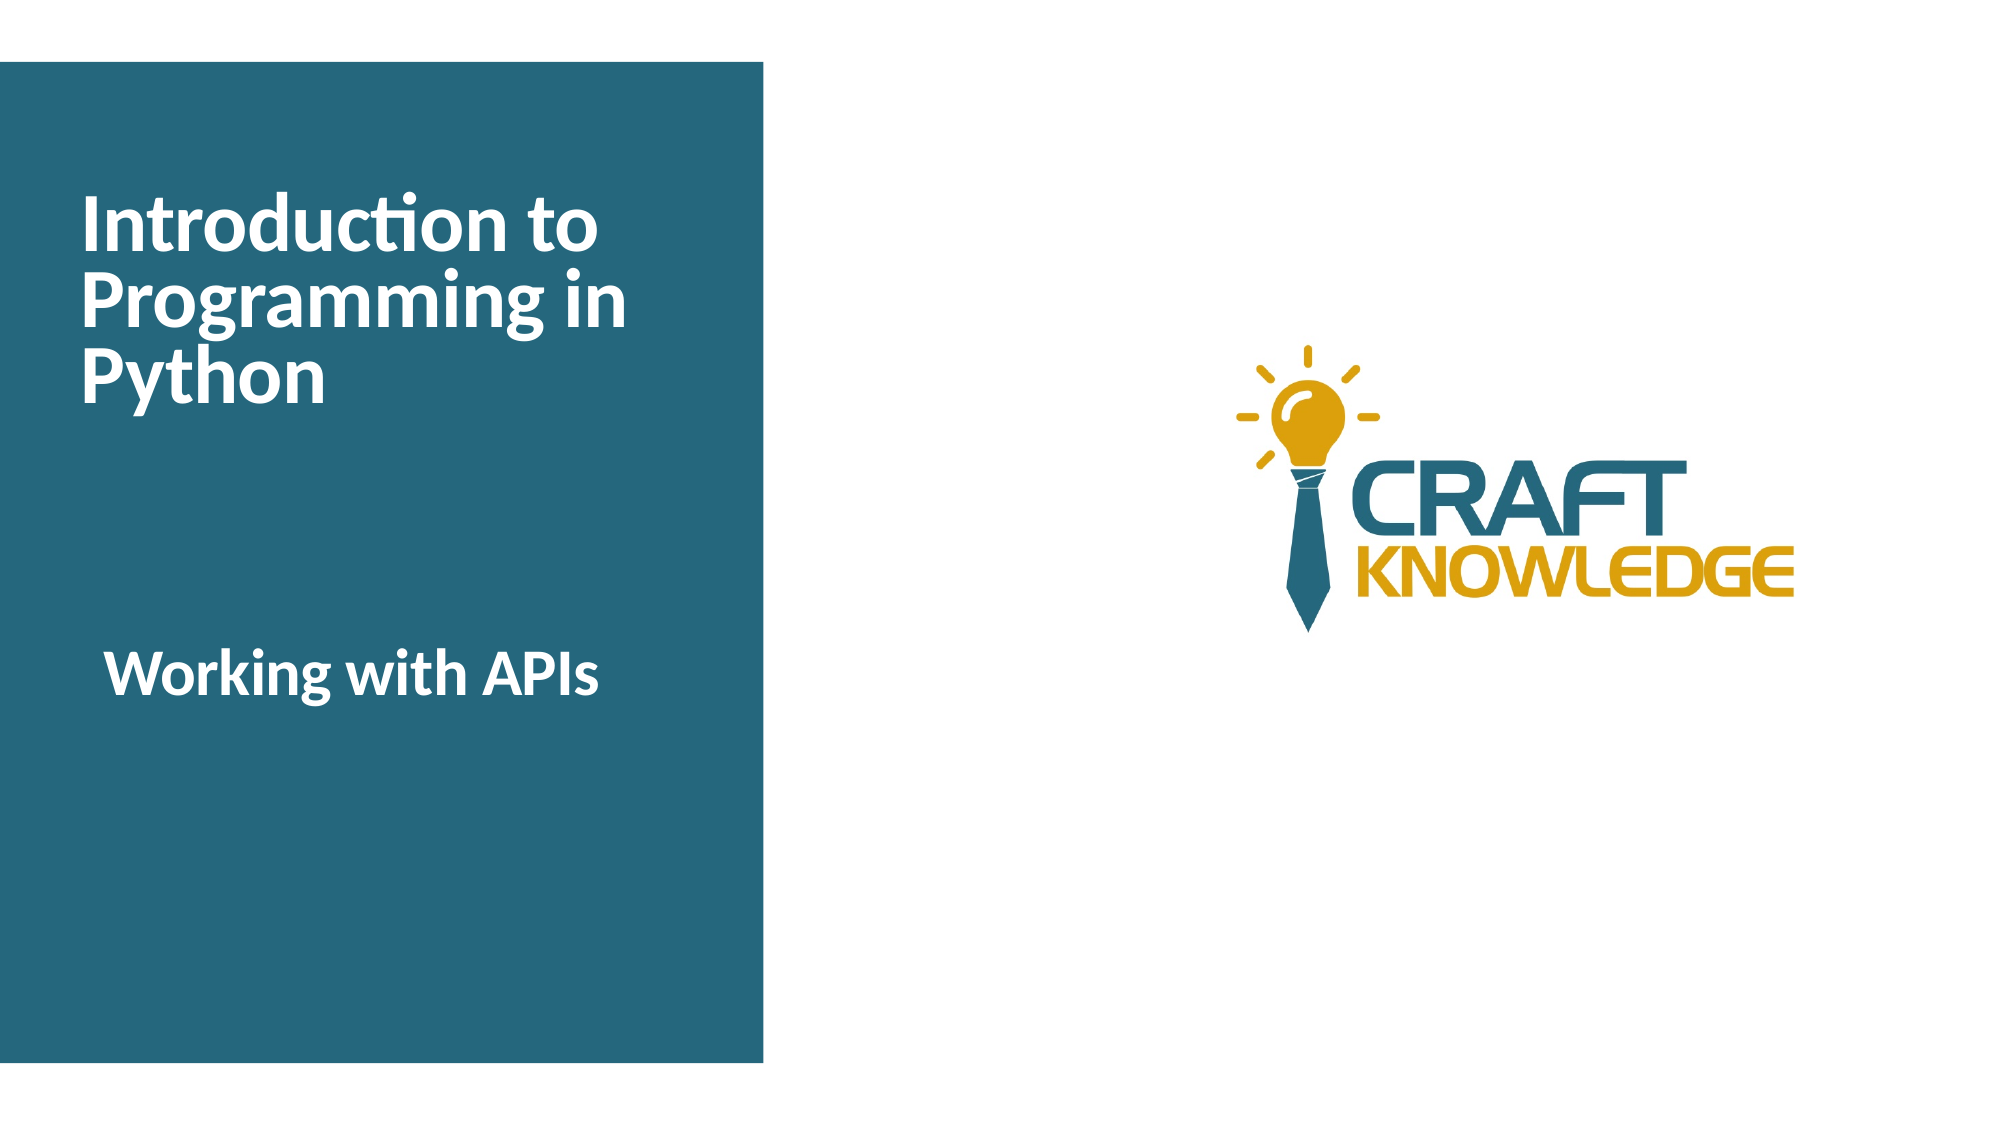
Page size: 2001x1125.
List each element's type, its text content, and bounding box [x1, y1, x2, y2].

text_box Working with APIs [88, 640, 748, 941]
title Introduction to Programming in Python [65, 182, 646, 483]
picture [1155, 303, 1875, 674]
